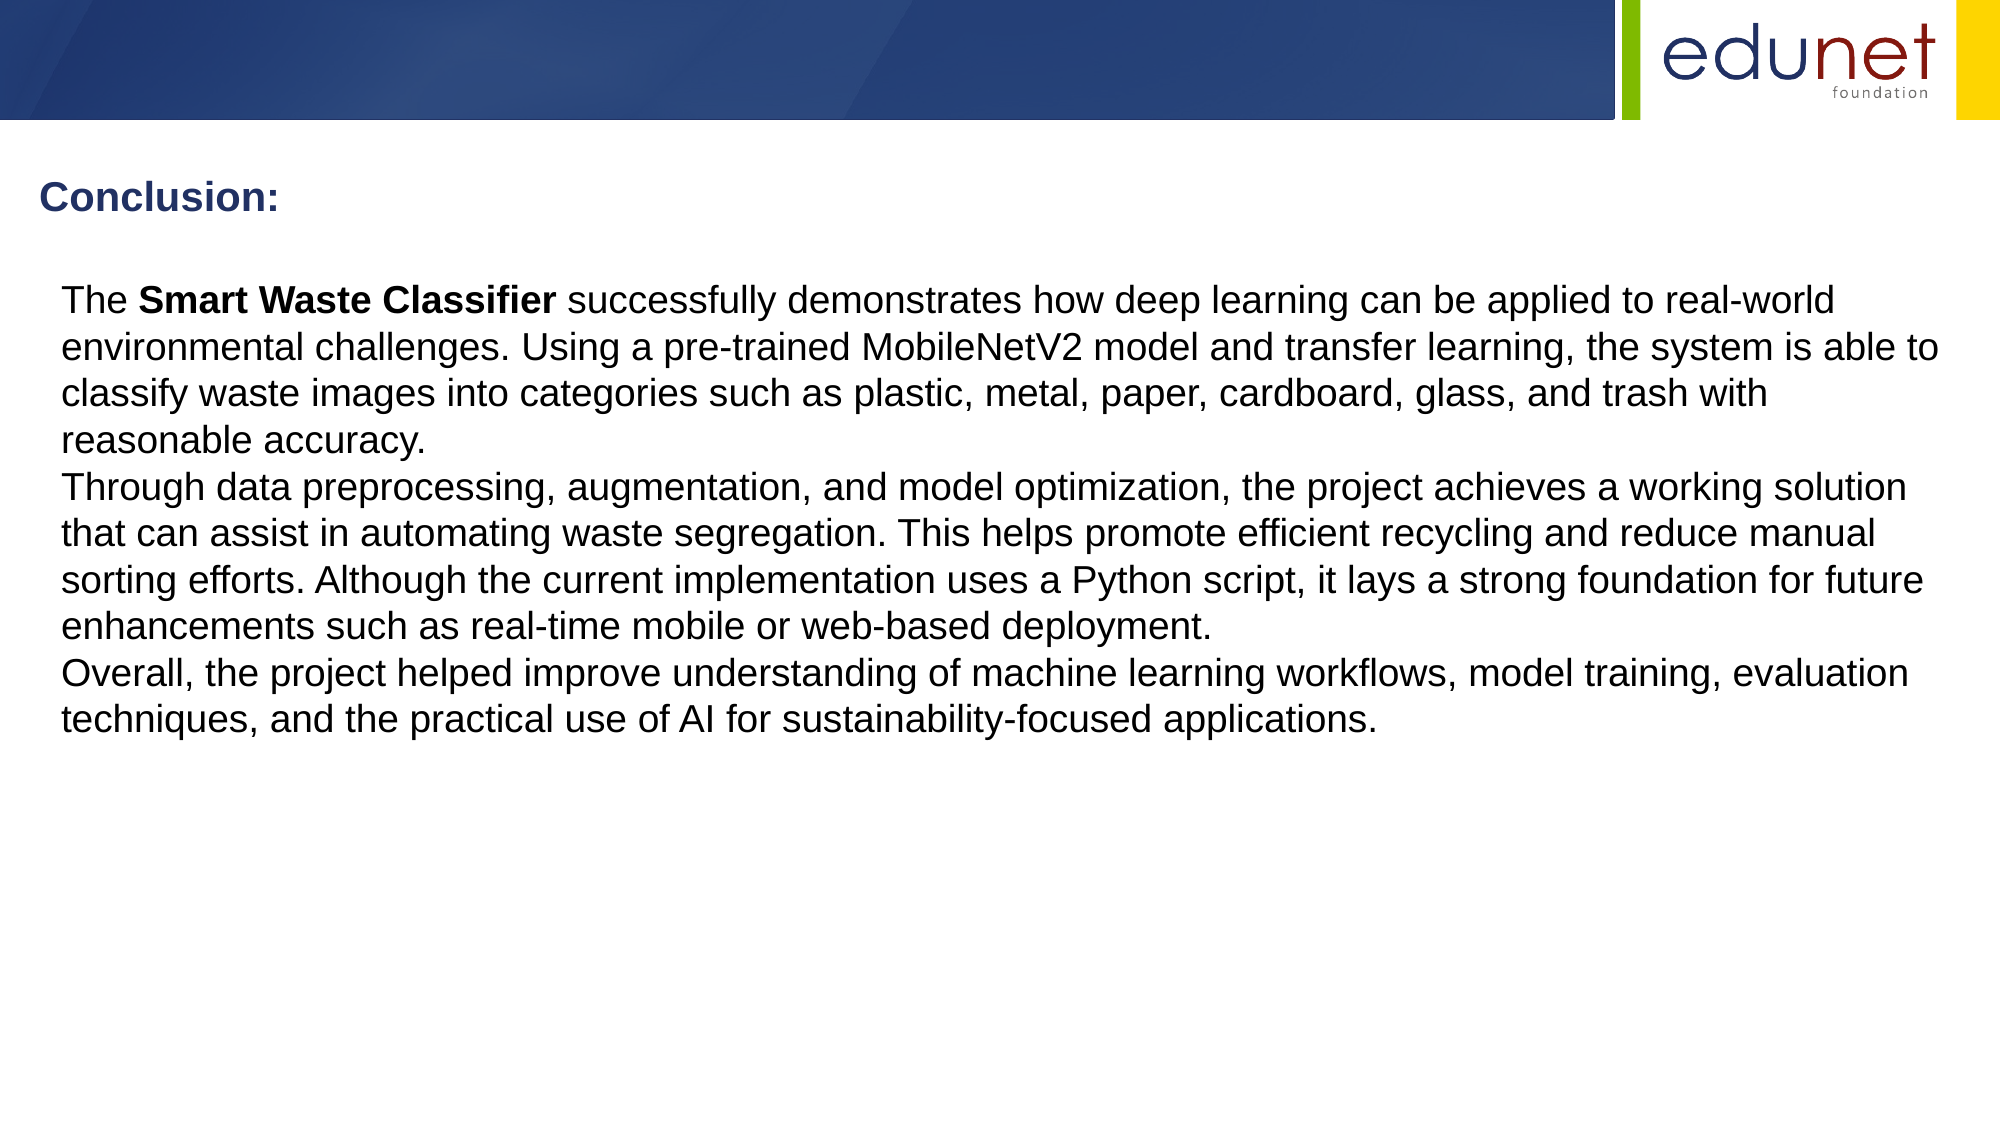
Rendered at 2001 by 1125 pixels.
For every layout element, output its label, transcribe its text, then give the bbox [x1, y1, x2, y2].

text_box The Smart Waste Classifier successfully demonstrates how deep learning can be applied to real-world environmental challenges. Using a pre-trained MobileNetV2 model and transfer learning, the system is able to classify waste images into categories such as plastic, metal, paper, cardboard, glass, and trash with reasonable accuracy. Through data preprocessing, augmentation, and model optimization, the project achieves a working solution that can assist in automating waste segregation. This helps promote efficient recycling and reduce manual sorting efforts. Although the current implementation uses a Python script, it lays a strong foundation for future enhancements such as real-time mobile or web-based deployment. Overall, the project helped improve understanding of machine learning workflows, model training, evaluation techniques, and the practical use of AI for sustainability-focused applications. [46, 267, 1960, 795]
text_box Conclusion: [24, 162, 1026, 227]
picture [1652, 12, 1948, 108]
